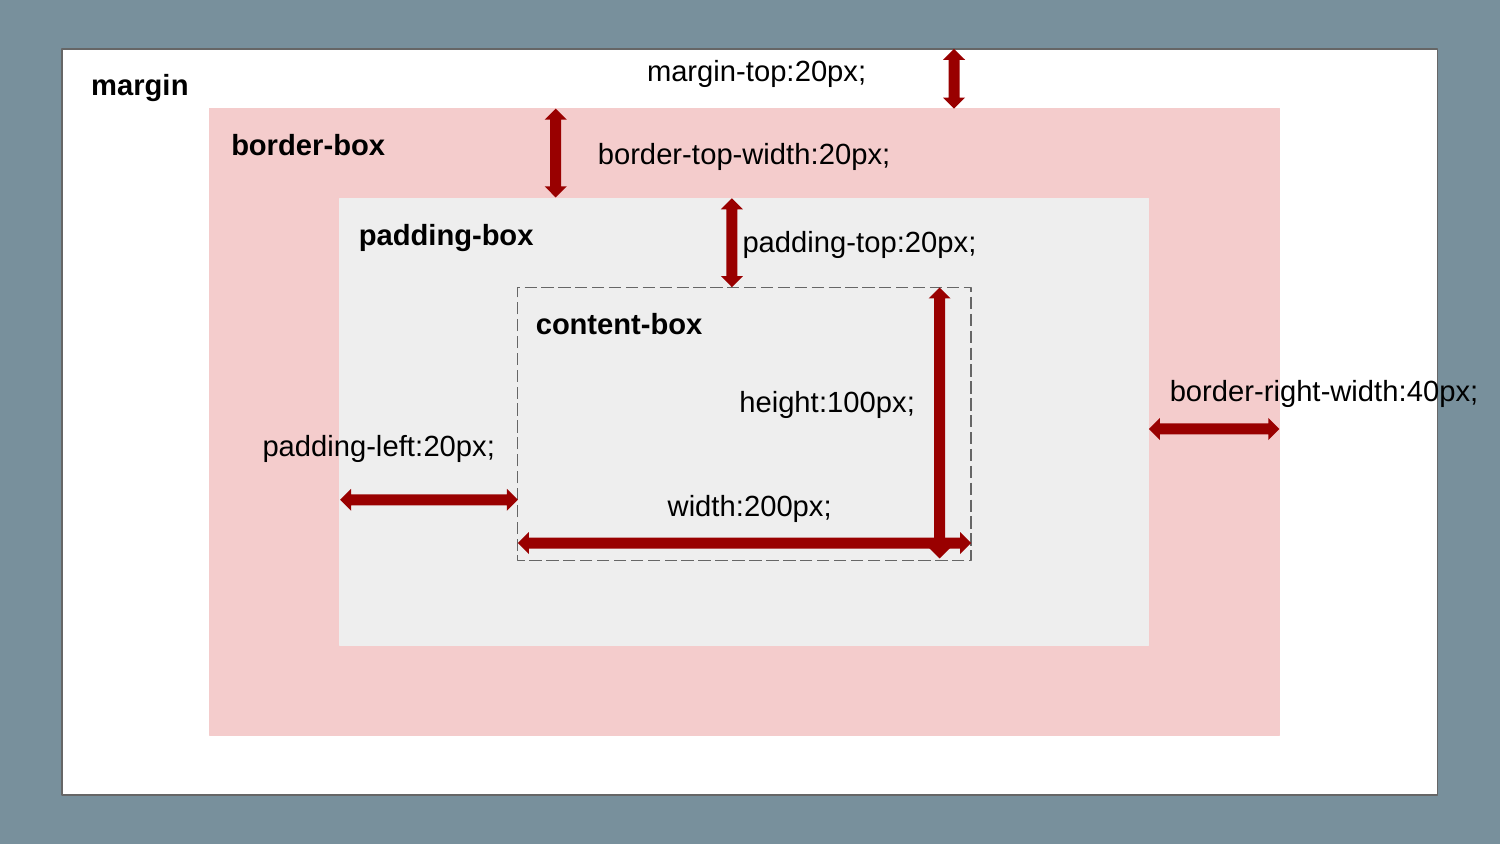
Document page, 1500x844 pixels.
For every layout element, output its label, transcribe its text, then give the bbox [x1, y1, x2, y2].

text_box padding-box [340, 198, 553, 269]
text_box padding-top:20px; [720, 214, 999, 269]
text_box [720, 198, 743, 214]
text_box [209, 108, 1280, 736]
text_box padding-left:20px; [240, 417, 518, 472]
text_box [544, 108, 567, 198]
text_box margin-top:20px; [618, 43, 896, 98]
text_box margin [61, 48, 218, 119]
text_box border-box [209, 108, 407, 179]
text_box [340, 488, 518, 511]
text_box [61, 119, 1438, 795]
text_box [218, 48, 953, 108]
text_box content-box [517, 287, 721, 358]
text_box border-top-width:20px; [571, 126, 918, 180]
text_box [930, 549, 950, 559]
text_box [517, 544, 972, 561]
text_box [955, 48, 1438, 363]
text_box [943, 48, 966, 109]
text_box width:200px; [611, 478, 889, 532]
text_box [340, 198, 1149, 646]
text_box [517, 532, 972, 555]
text_box [928, 287, 951, 537]
text_box [1148, 417, 1280, 441]
text_box [517, 287, 939, 542]
text_box [720, 269, 743, 288]
text_box height:100px; [720, 373, 934, 428]
text_box [941, 287, 972, 542]
text_box border-right-width:40px; [1148, 363, 1500, 417]
